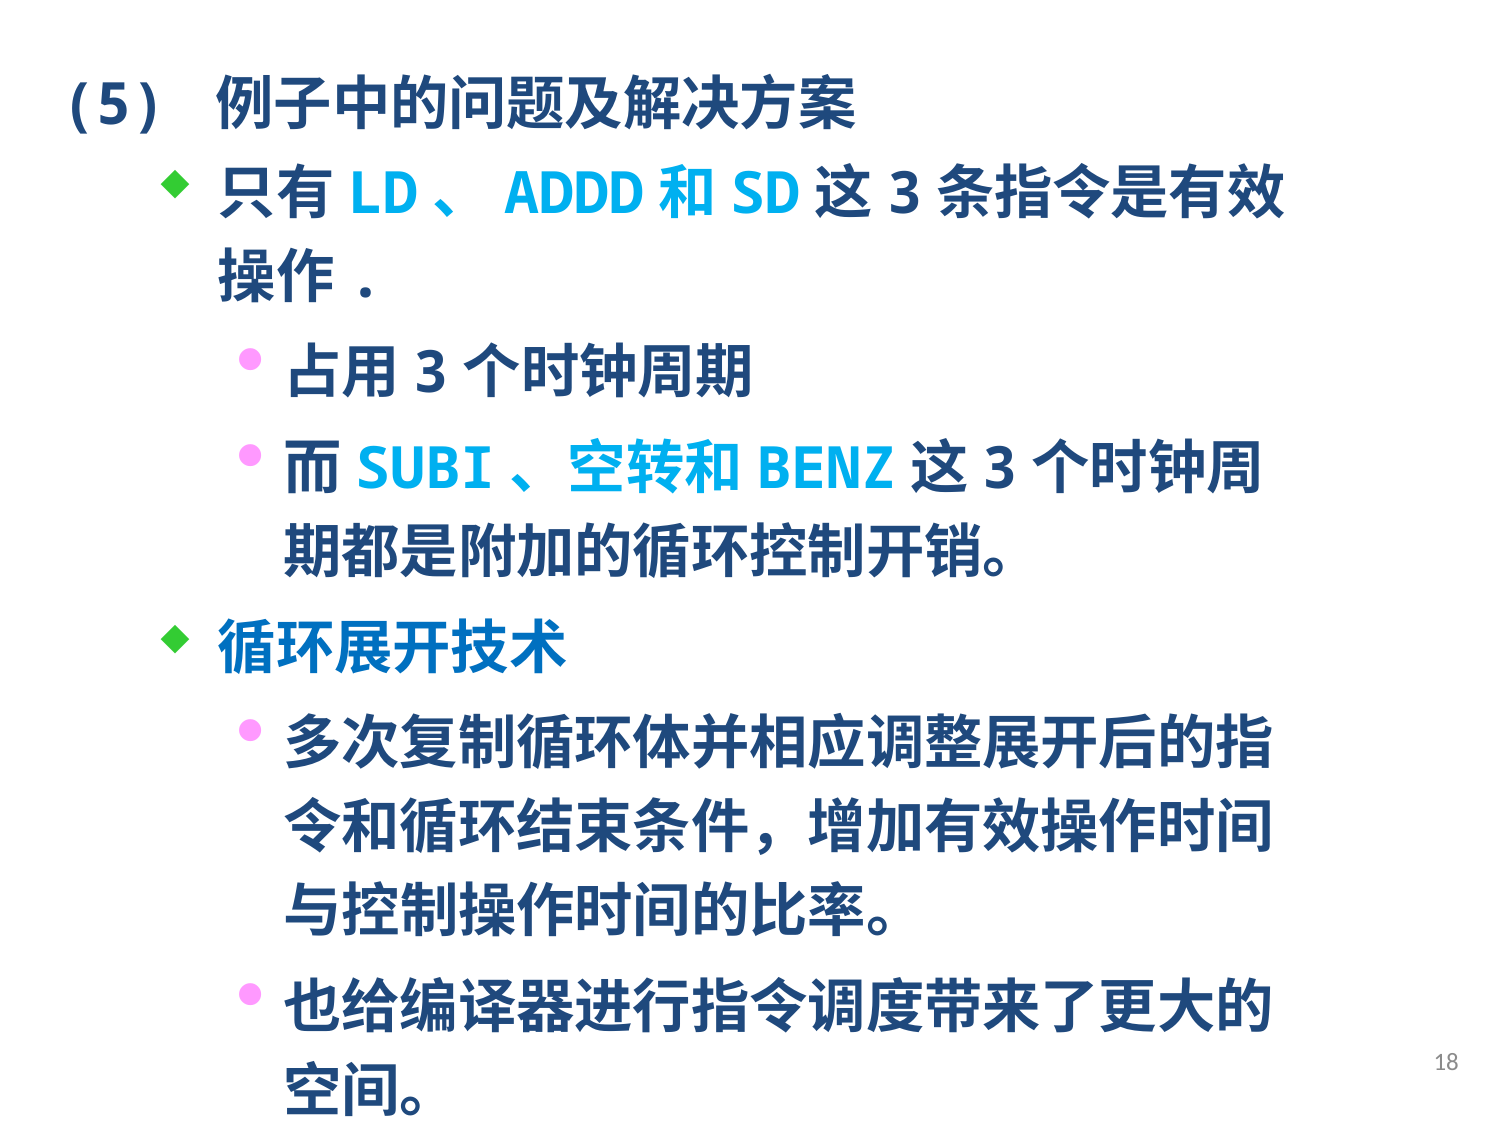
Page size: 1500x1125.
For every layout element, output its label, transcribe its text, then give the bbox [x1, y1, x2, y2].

text_box 只有LD、ADDD和SD这3条指令是有效操作. 占用3个时钟周期 而SUBI、空转和BENZ这3个时钟周期都是附加的循环控制开销。 循环展开技术 多次复制循环体并相应调整展开后的指令和循环结束条件，增加有效操作时间与控制操作时间的比率。 也给编译器进行指令调度带来了更大的空间。 [146, 133, 1302, 871]
text_box (5) 例子中的问题及解决方案 [46, 58, 1278, 166]
slide_number 18 [1161, 1022, 1474, 1098]
